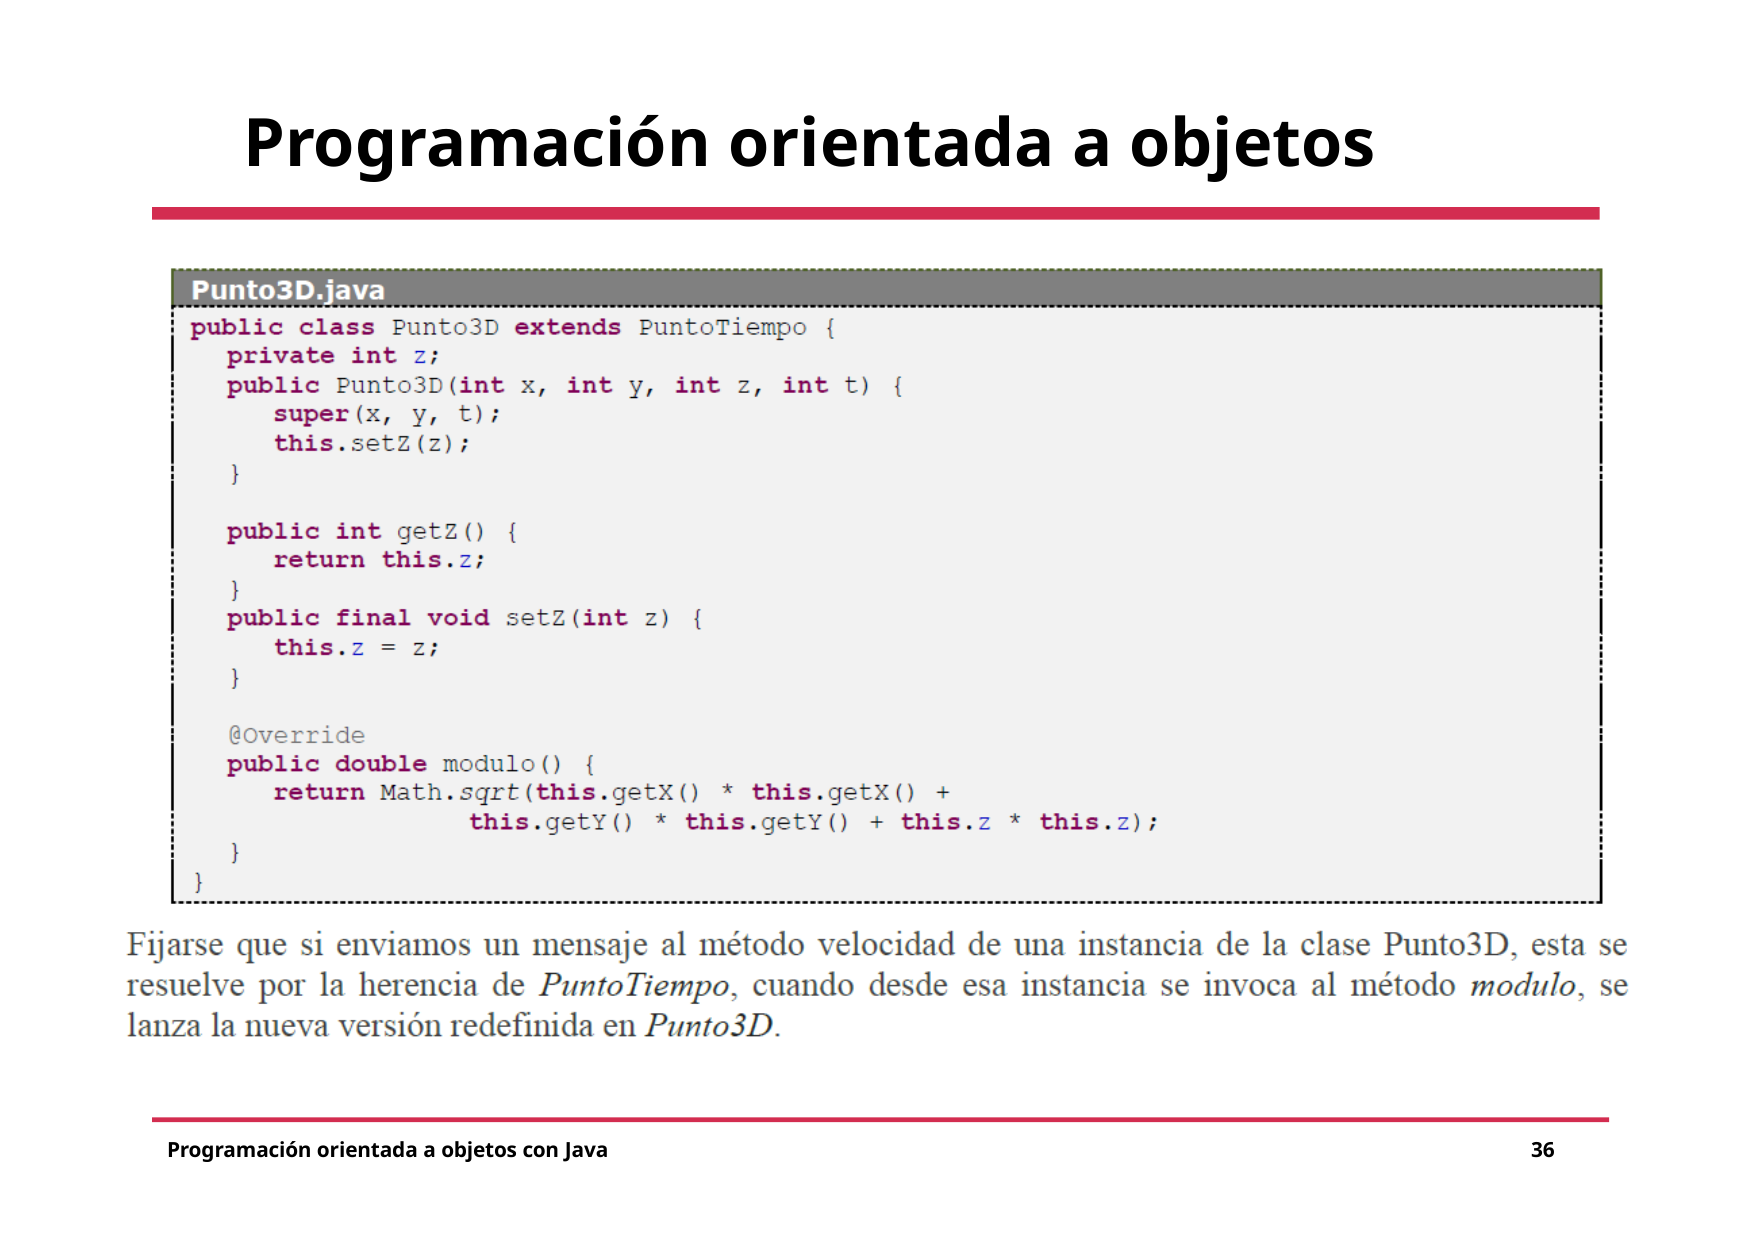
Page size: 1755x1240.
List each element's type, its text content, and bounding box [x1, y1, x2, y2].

title Programación orientada a objetos [241, 97, 1520, 249]
slide_number 36 [1524, 1134, 1583, 1240]
picture [100, 251, 1654, 1050]
footer Programación orientada a objetos con Java [165, 1134, 675, 1240]
